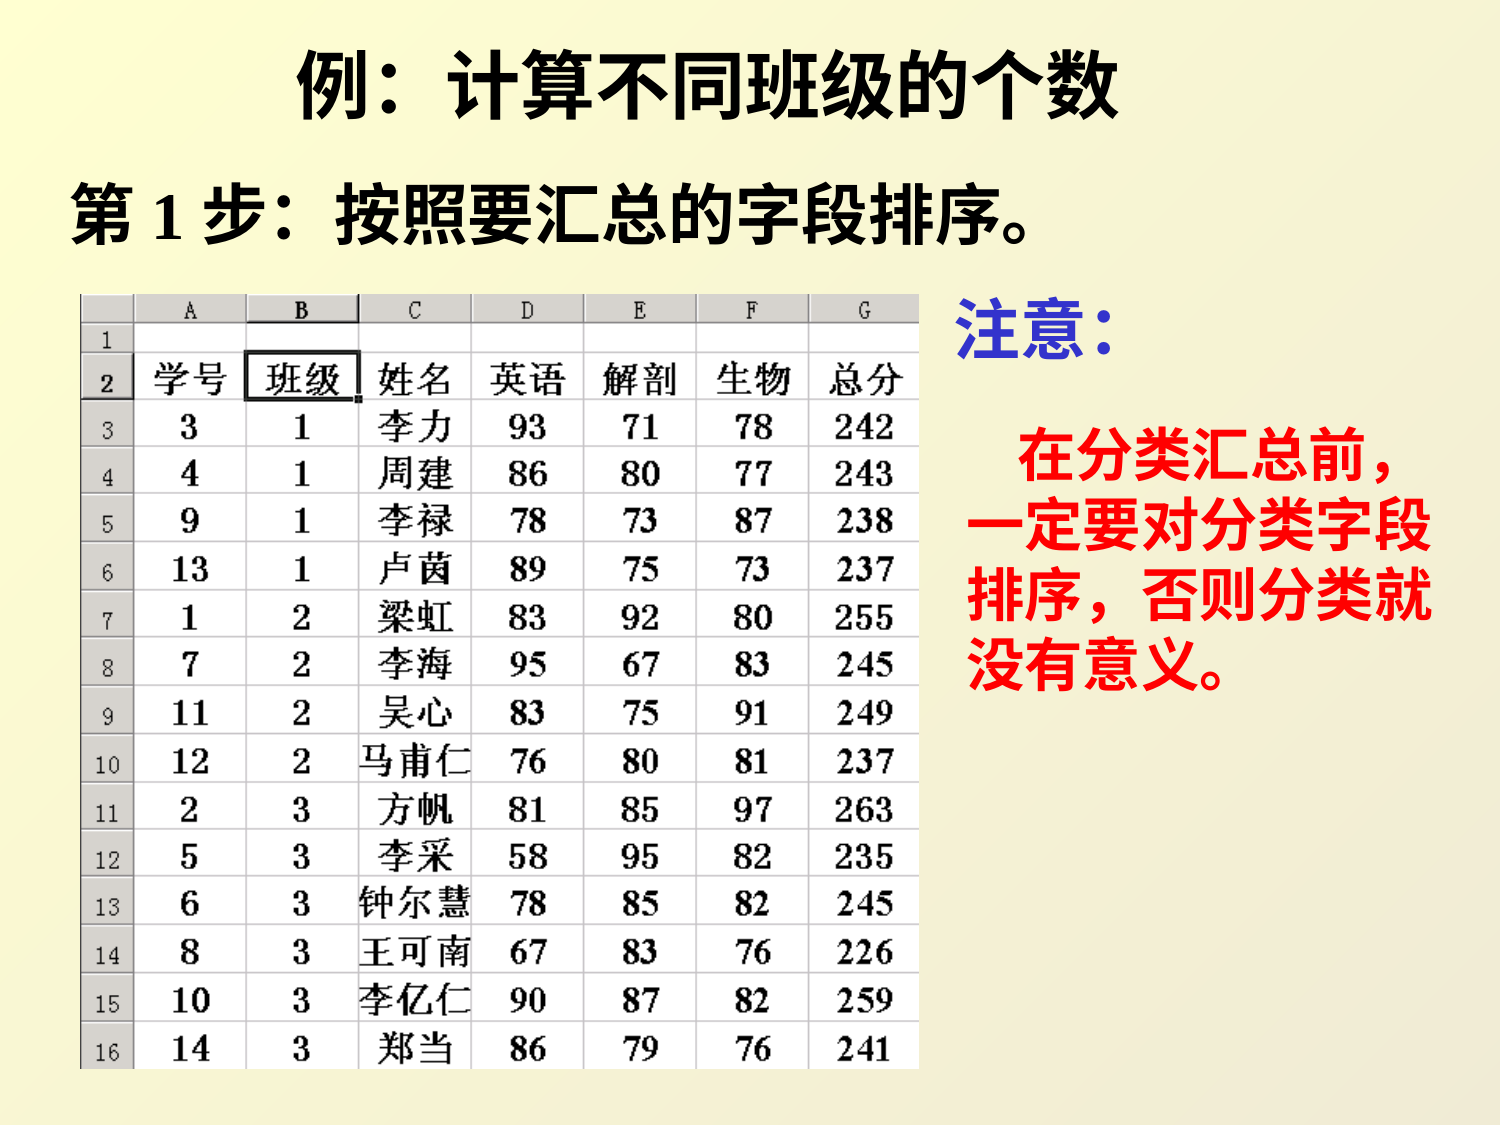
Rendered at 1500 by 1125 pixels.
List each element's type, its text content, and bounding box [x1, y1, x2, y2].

text_box 在分类汇总前，一定要对分类字段排序，否则分类就没有意义。 [923, 410, 1456, 860]
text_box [79, 294, 919, 1070]
text_box 注意： [939, 280, 1317, 376]
text_box 第1步：按照要汇总的字段排序。 [54, 165, 1429, 260]
title 例：计算不同班级的个数 [0, 30, 1418, 235]
